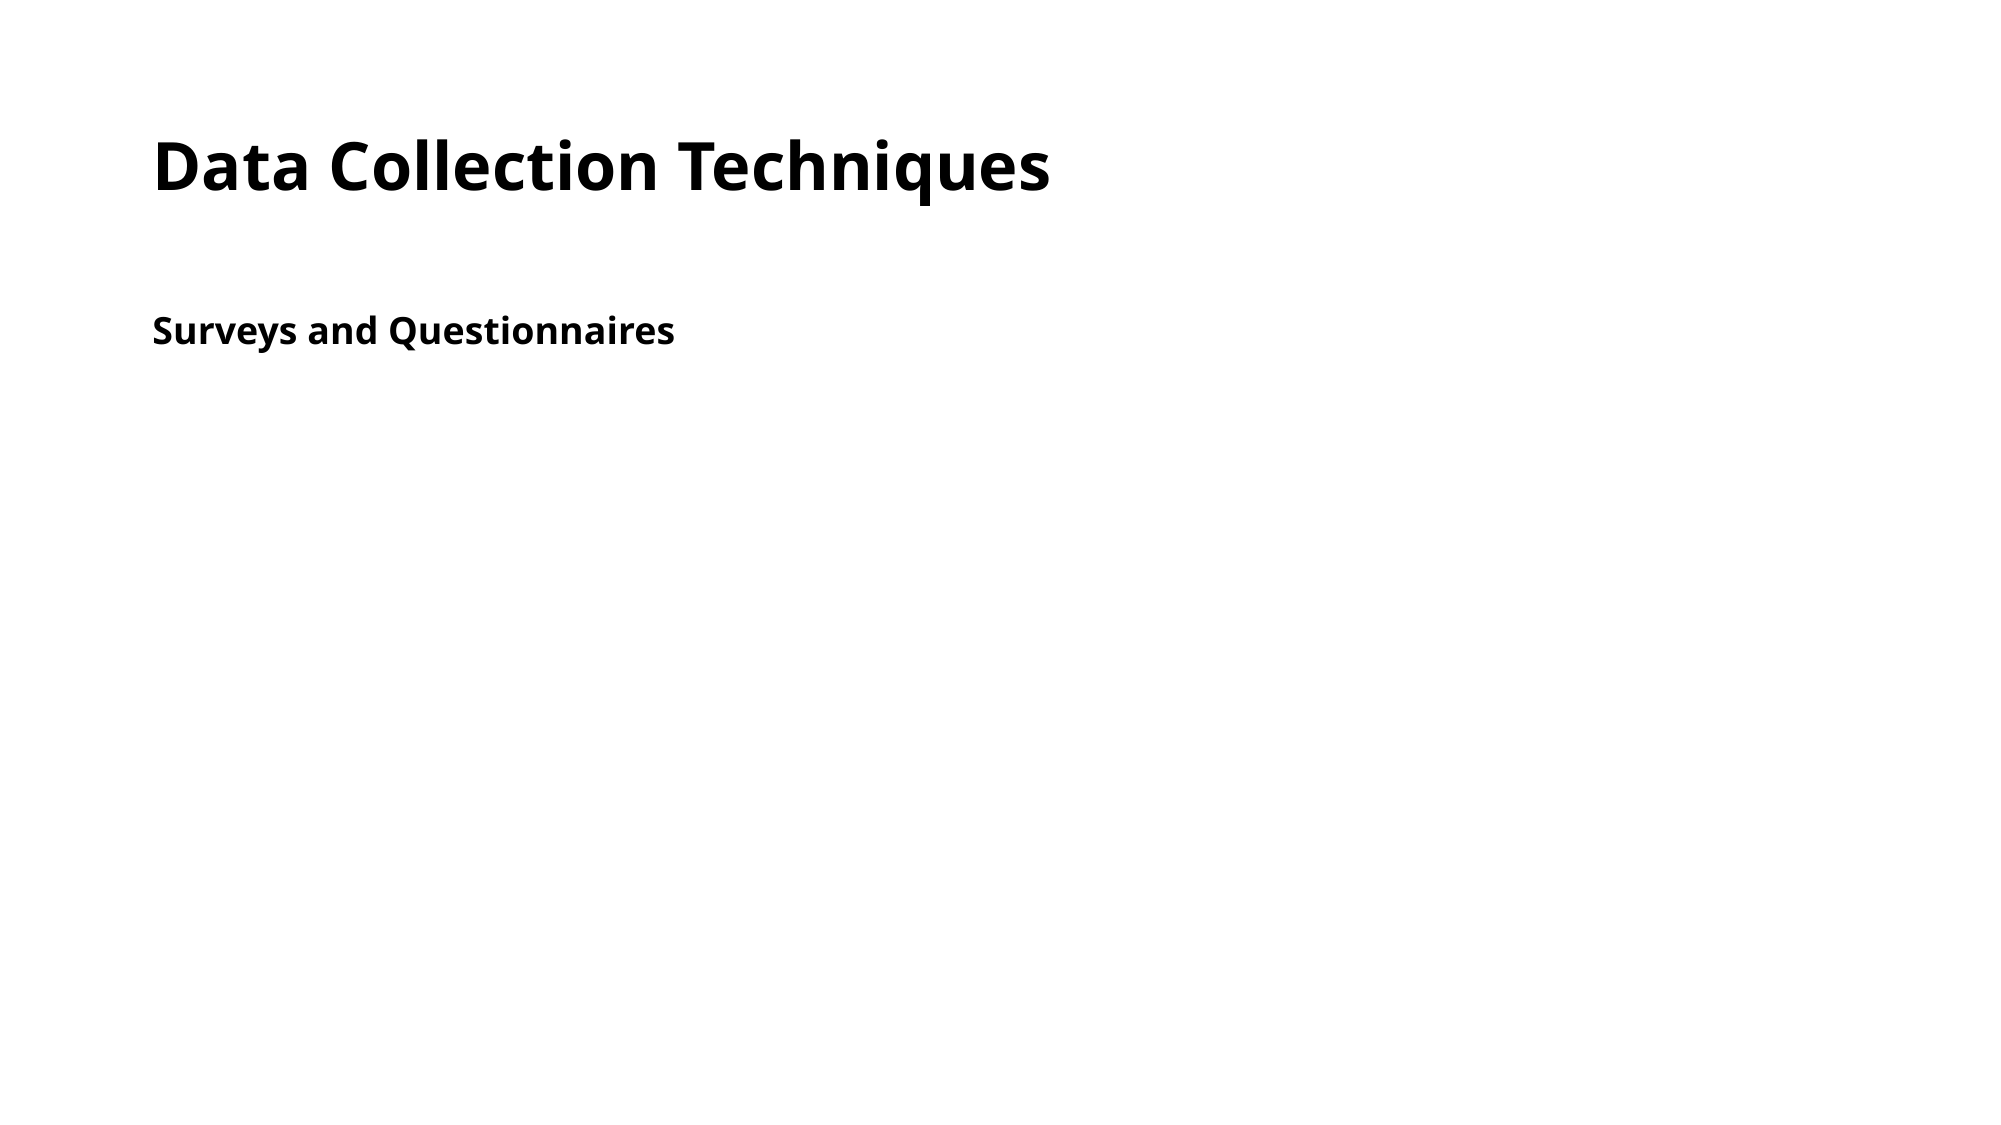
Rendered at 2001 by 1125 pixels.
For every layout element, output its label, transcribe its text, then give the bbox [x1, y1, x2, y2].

list Surveys and Questionnaires [137, 299, 1863, 1014]
title Data Collection Techniques [137, 59, 1779, 278]
